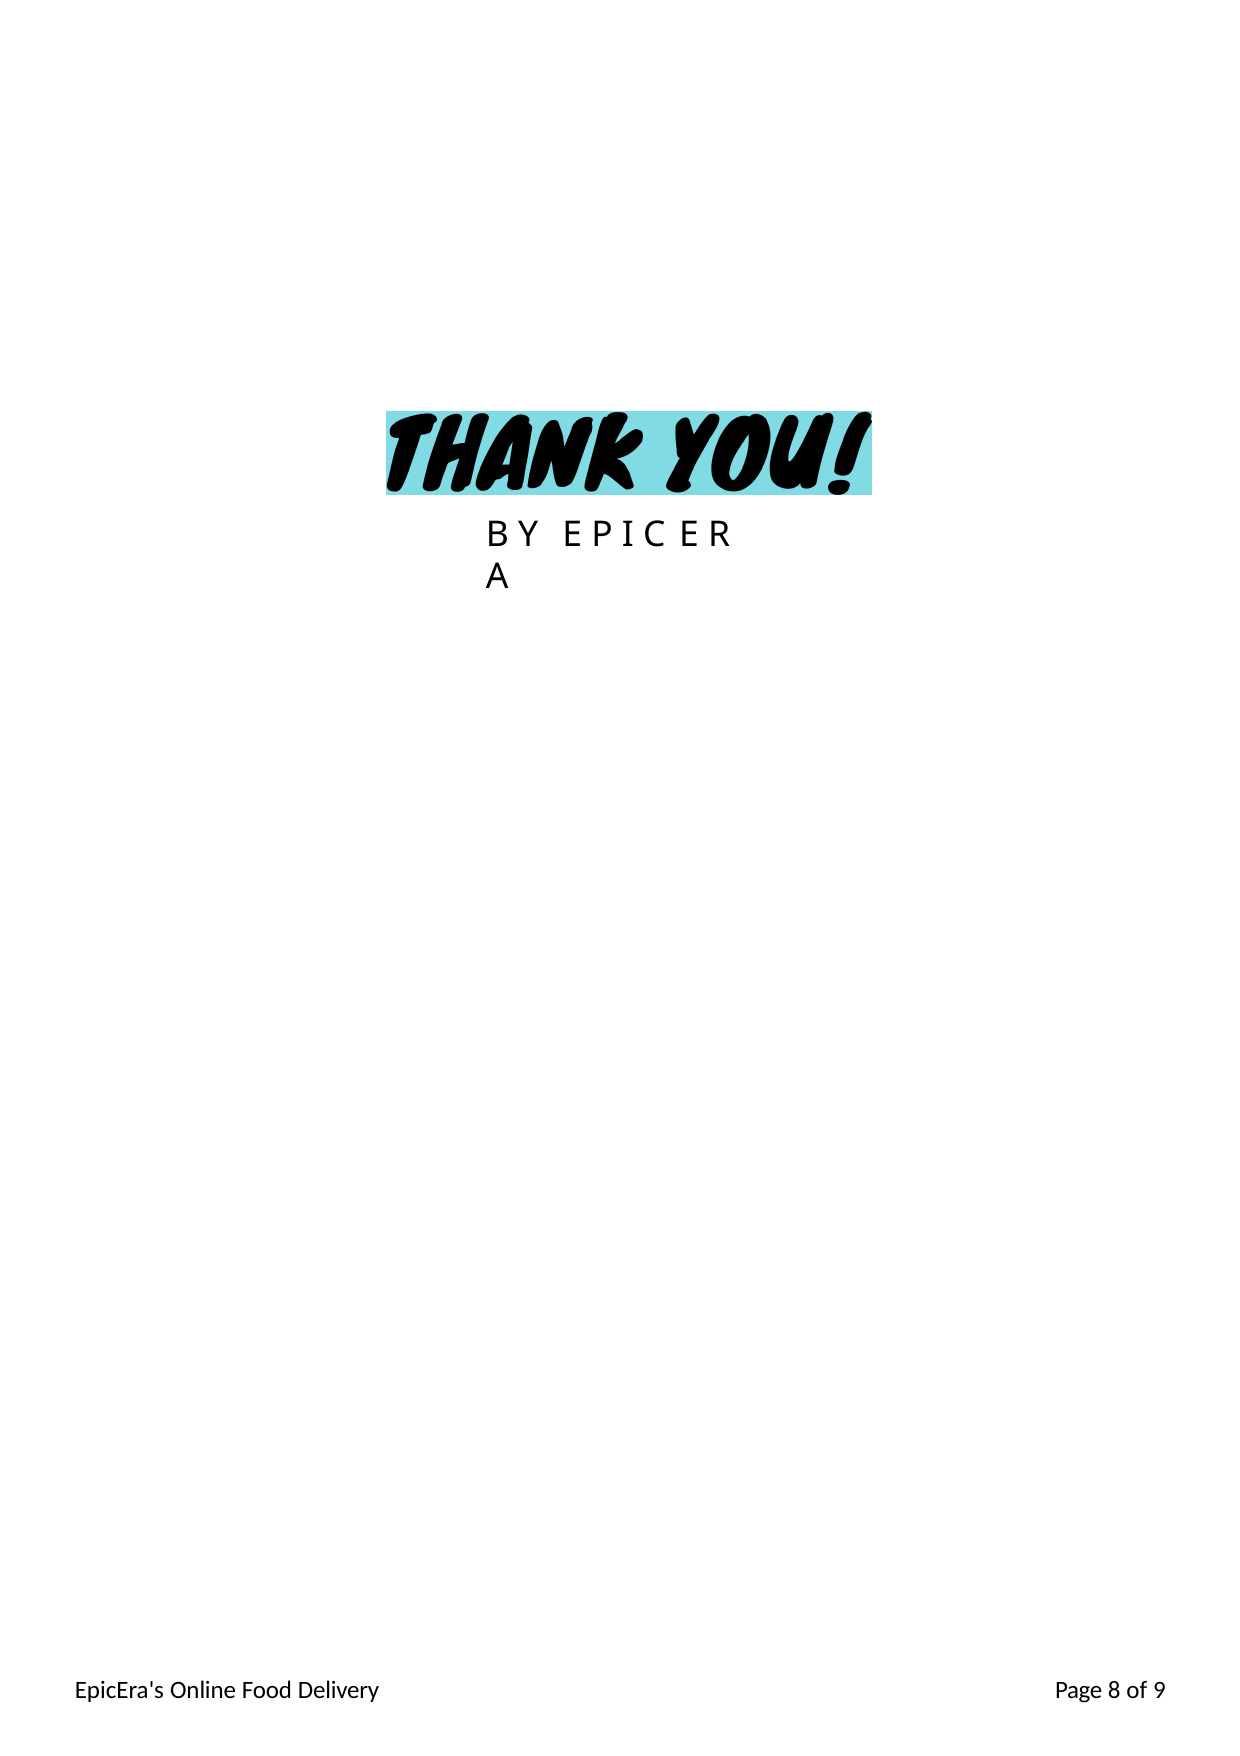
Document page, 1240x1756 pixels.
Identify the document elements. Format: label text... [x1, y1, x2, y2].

text_box B Y E P I C E R A [483, 508, 759, 597]
slide_number Page 4 of 9 [1052, 1677, 1168, 1756]
footer EpicEra's Online Food Delivery [72, 1677, 383, 1756]
picture [386, 411, 873, 495]
